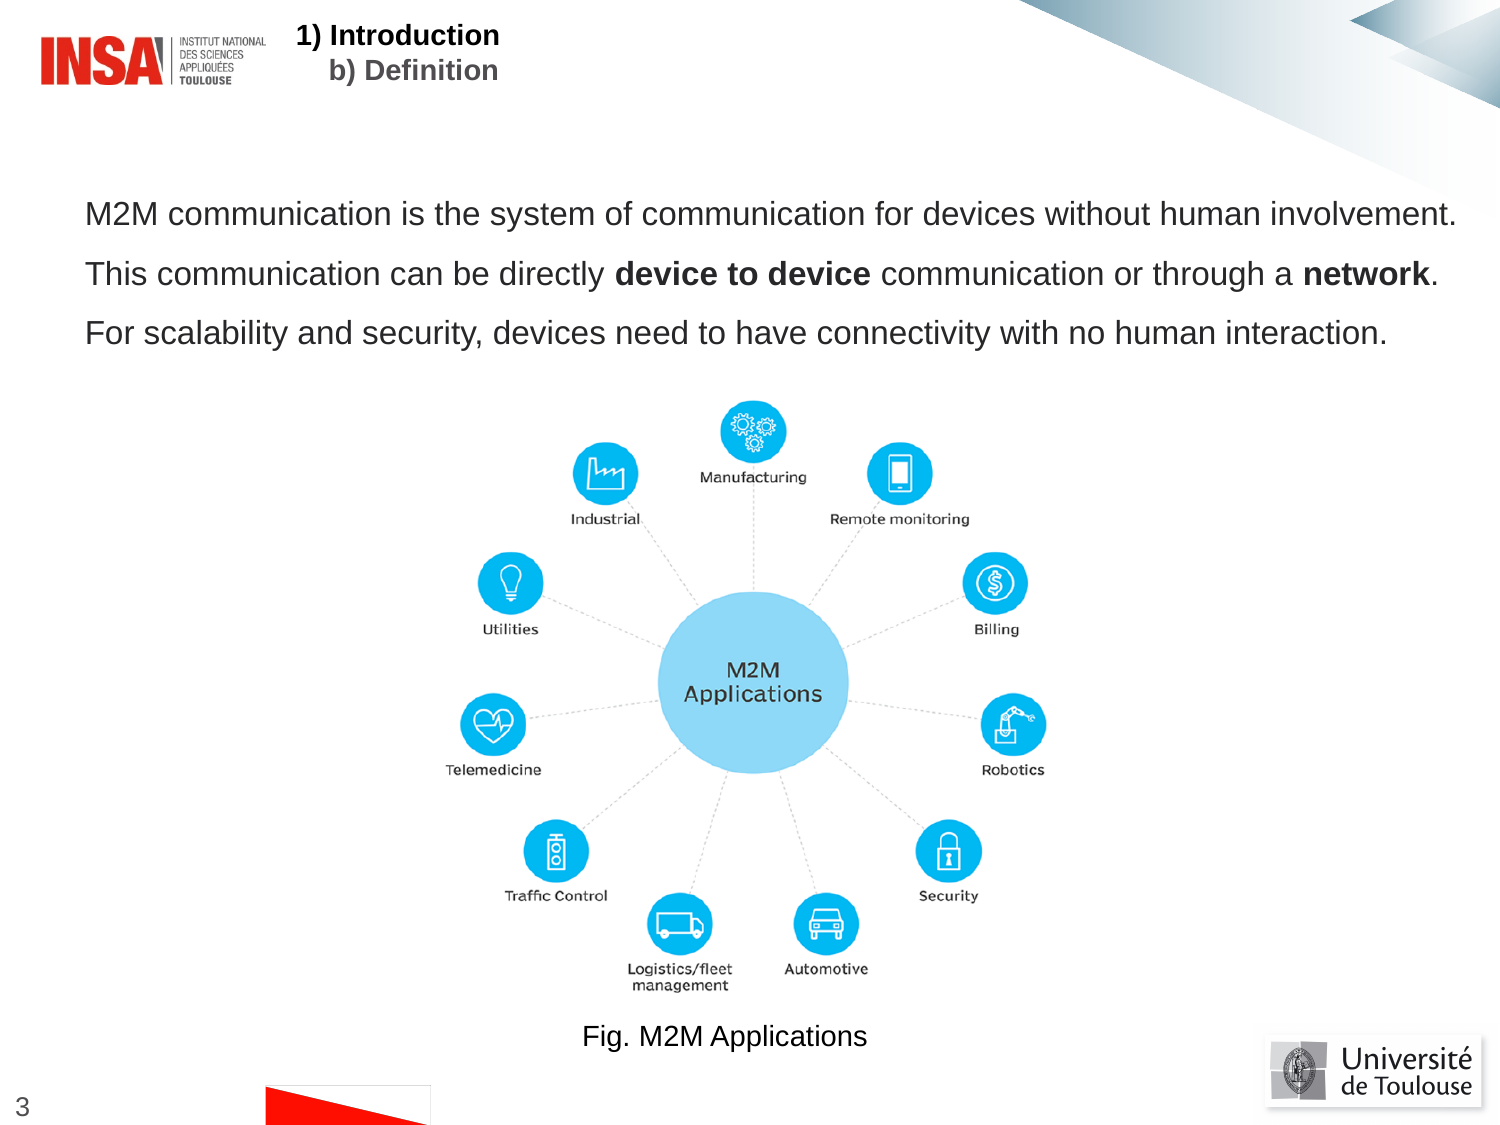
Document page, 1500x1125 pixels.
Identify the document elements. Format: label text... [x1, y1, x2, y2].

picture [268, 1085, 431, 1125]
list M2M communication is the system of communication for devices without human involvement. This communication can be directly device to device communication or through a network. For scalability and security, devices need to have connectivity with no human interaction. [69, 164, 1500, 1055]
picture [1253, 1055, 1499, 1125]
picture [41, 36, 266, 85]
slide_number 3 [0, 1085, 268, 1125]
list 1) Introduction b) Definition [280, 8, 1037, 99]
text_box Fig. M2M Applications [567, 1009, 1382, 1095]
picture [433, 361, 1067, 1011]
